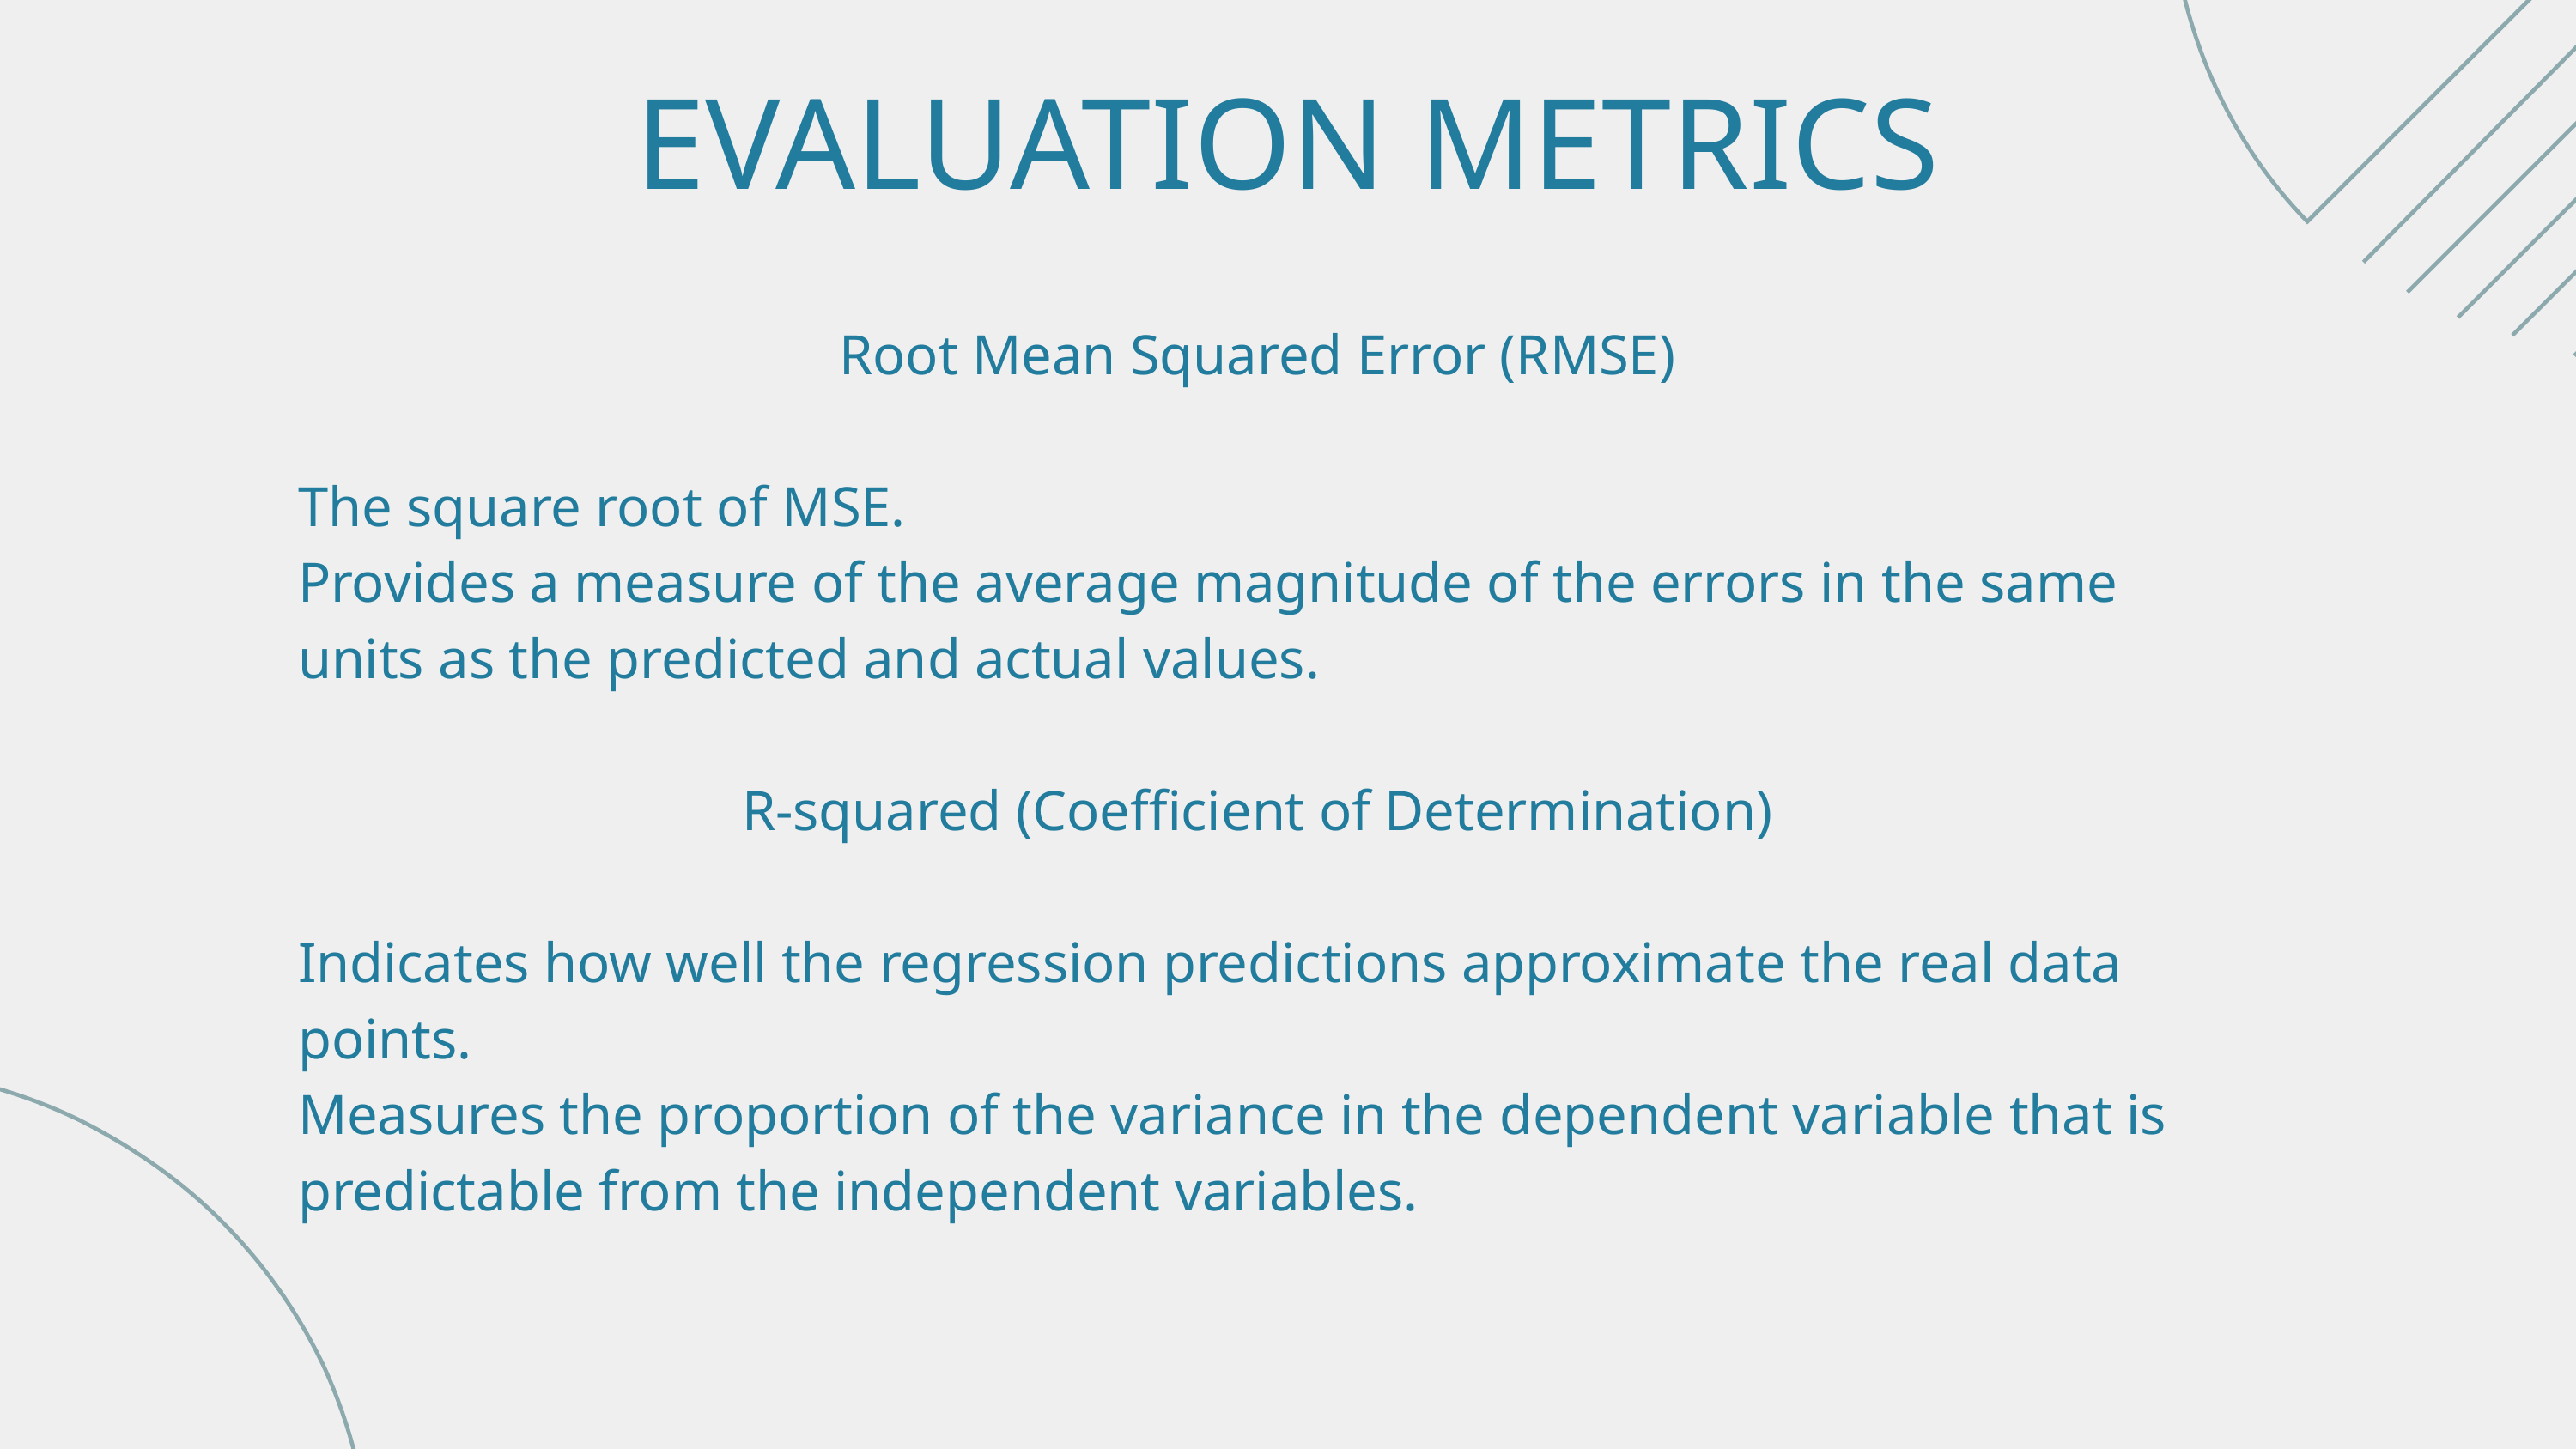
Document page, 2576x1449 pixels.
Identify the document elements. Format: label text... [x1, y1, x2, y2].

text_box Root Mean Squared Error (RMSE) The square root of MSE. Provides a measure of the average magnitude of the errors in the same units as the predicted and actual values. R-squared (Coefficient of Determination) Indicates how well the regression predictions approximate the real data points. Measures the proportion of the variance in the dependent variable that is predictable from the independent variables. [298, 309, 2218, 1222]
text_box EVALUATION METRICS [489, 90, 2086, 215]
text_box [0, 1146, 566, 1449]
